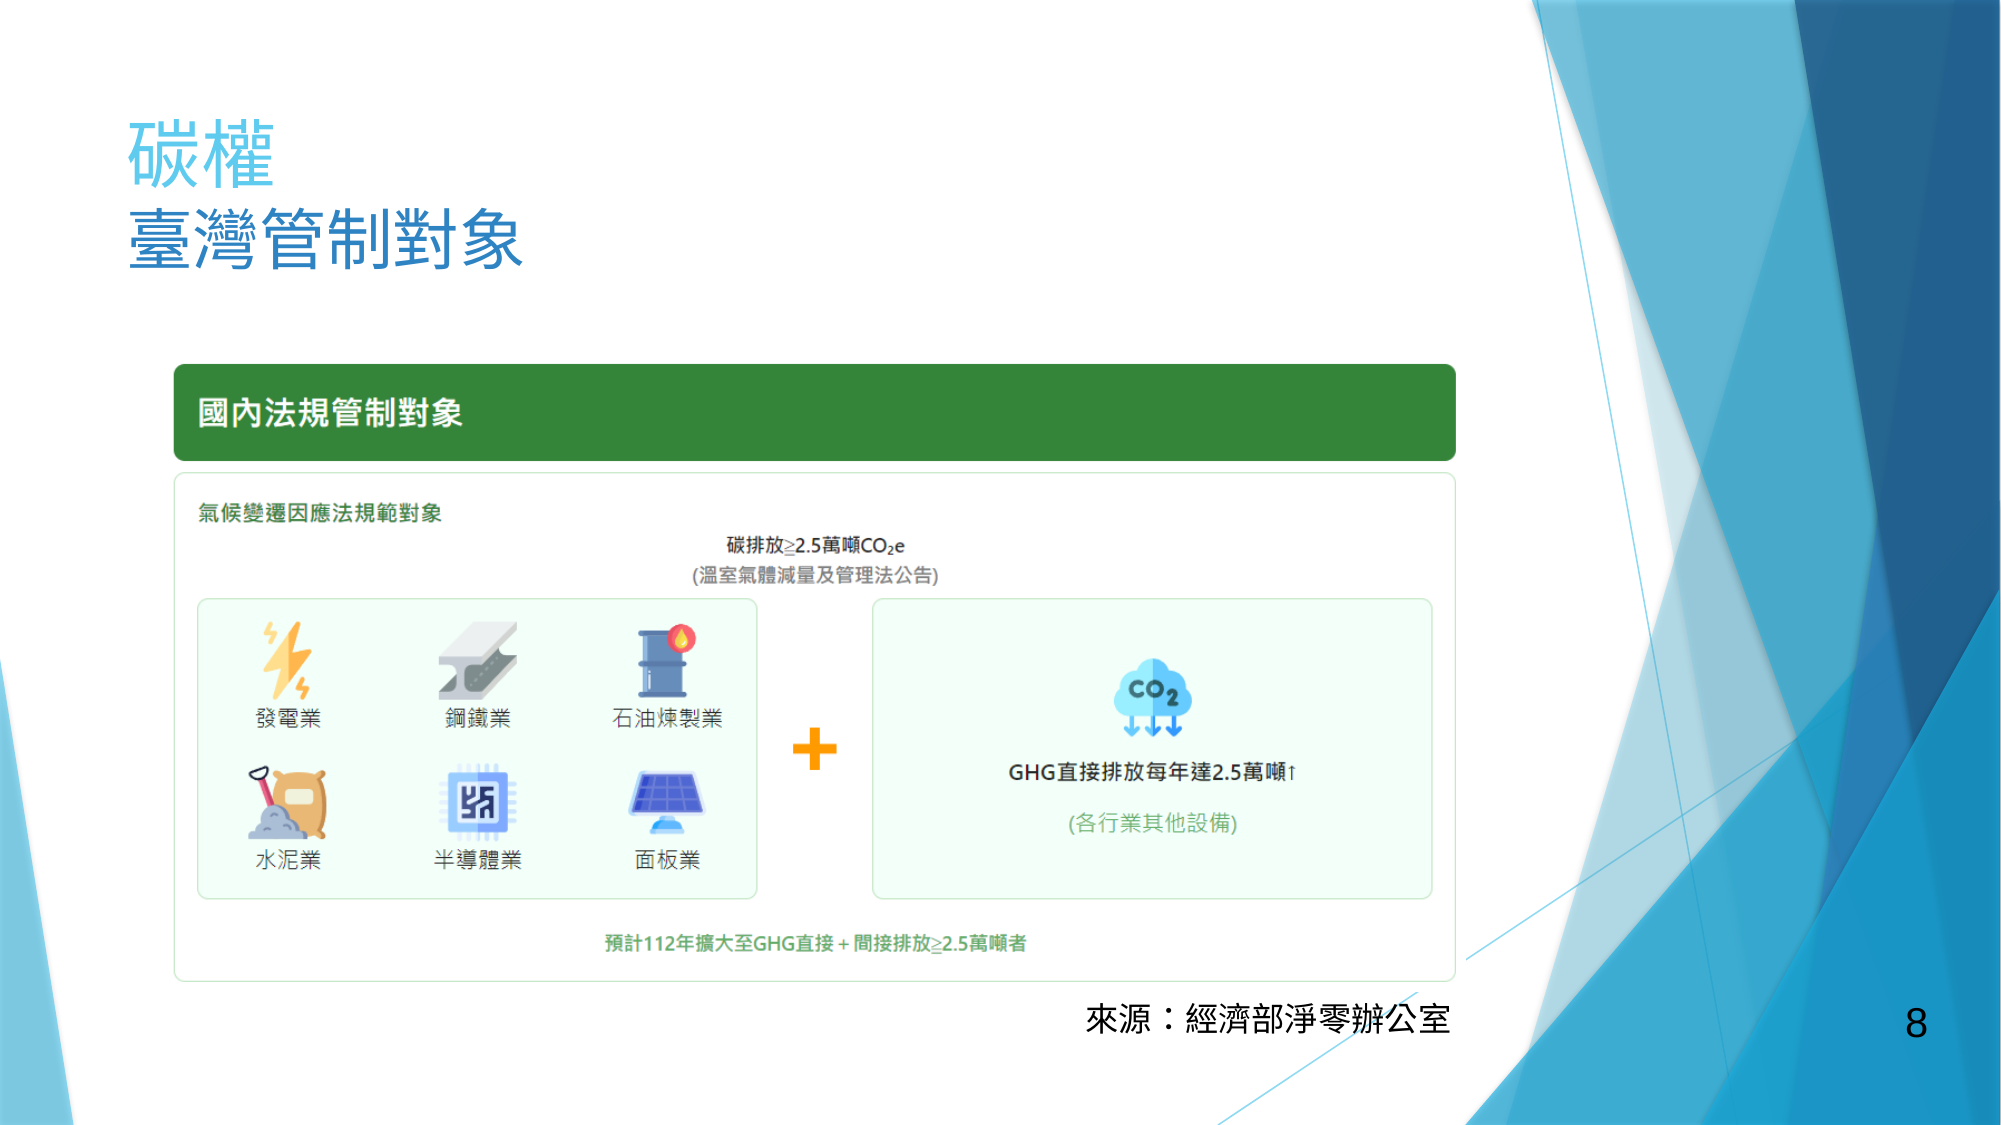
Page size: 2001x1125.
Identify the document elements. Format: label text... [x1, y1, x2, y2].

slide_number 8 [1831, 991, 1944, 1051]
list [166, 353, 1467, 992]
title 碳權 臺灣管制對象 [111, 99, 1522, 317]
text_box 來源：經濟部淨零辦公室 [1070, 991, 1635, 1046]
